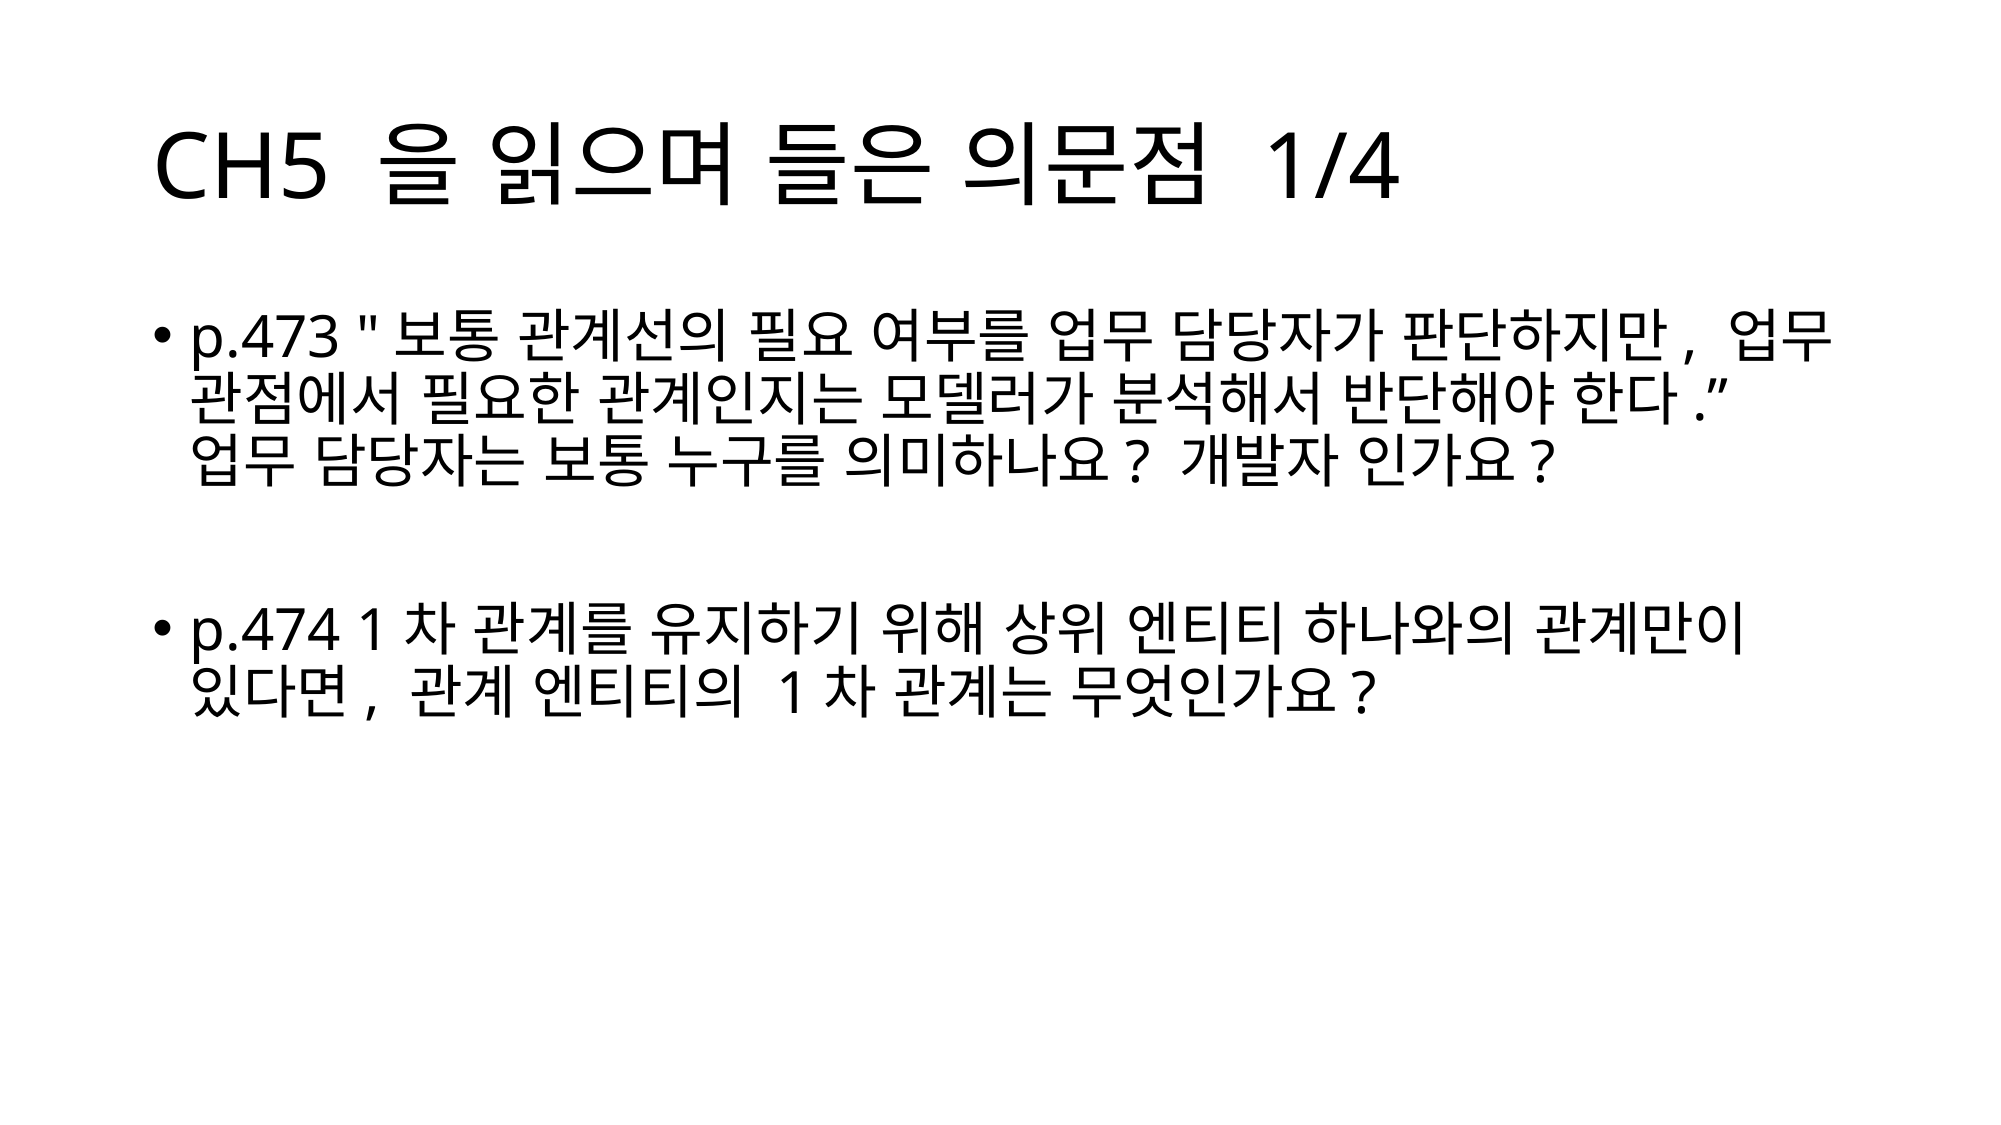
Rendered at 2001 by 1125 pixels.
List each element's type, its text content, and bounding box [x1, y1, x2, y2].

title CH5 을 읽으며 들은 의문점 1/4 [137, 59, 1863, 278]
list p.473 "보통 관계선의 필요 여부를 업무 담당자가 판단하지만, 업무 관점에서 필요한 관계인지는 모델러가 분석해서 반단해야 한다.” 업무 담당자는 보통 누구를 의미하나요? 개발자 인가요? p.474 1차 관계를 유지하기 위해 상위 엔티티 하나와의 관계만이 있다면, 관계 엔티티의 1차 관계는 무엇인가요? [137, 299, 1863, 1014]
